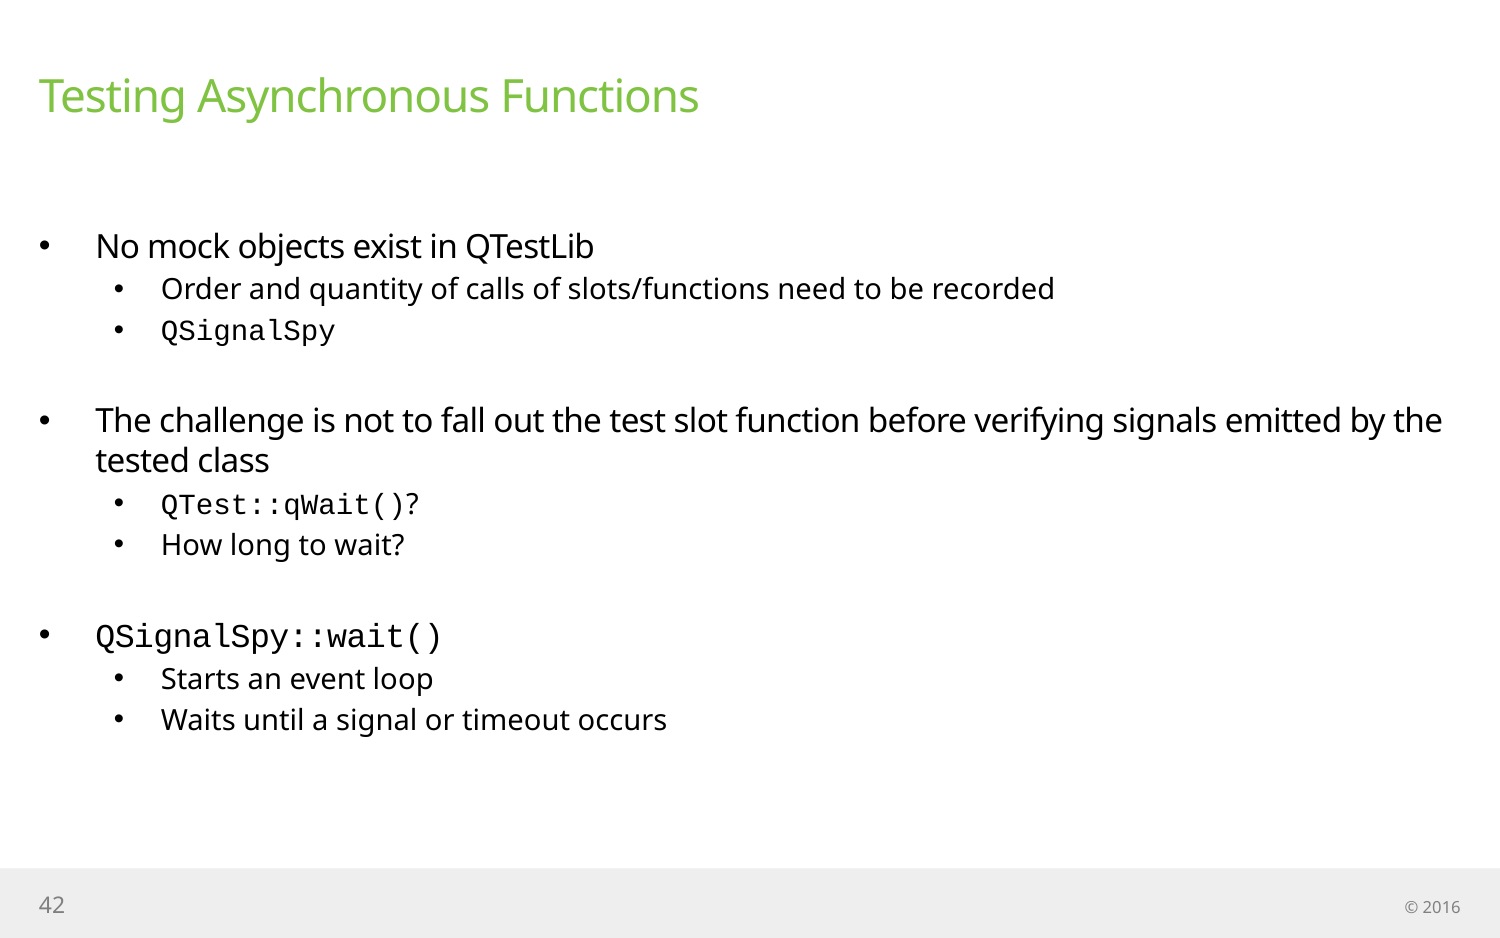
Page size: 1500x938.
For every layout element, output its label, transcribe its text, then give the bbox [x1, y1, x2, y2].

slide_number 42 [39, 892, 410, 921]
title Testing Asynchronous Functions [39, 66, 1052, 195]
list No mock objects exist in QTestLib Order and quantity of calls of slots/functions need to be recorded QSignalSpy The challenge is not to fall out the test slot function before verifying signals emitted by the tested class QTest::qWait()? How long to wait? QSignalSpy::wait() Starts an event loop Waits until a signal or timeout occurs [39, 224, 1471, 846]
footer © 2016 [1188, 896, 1461, 917]
